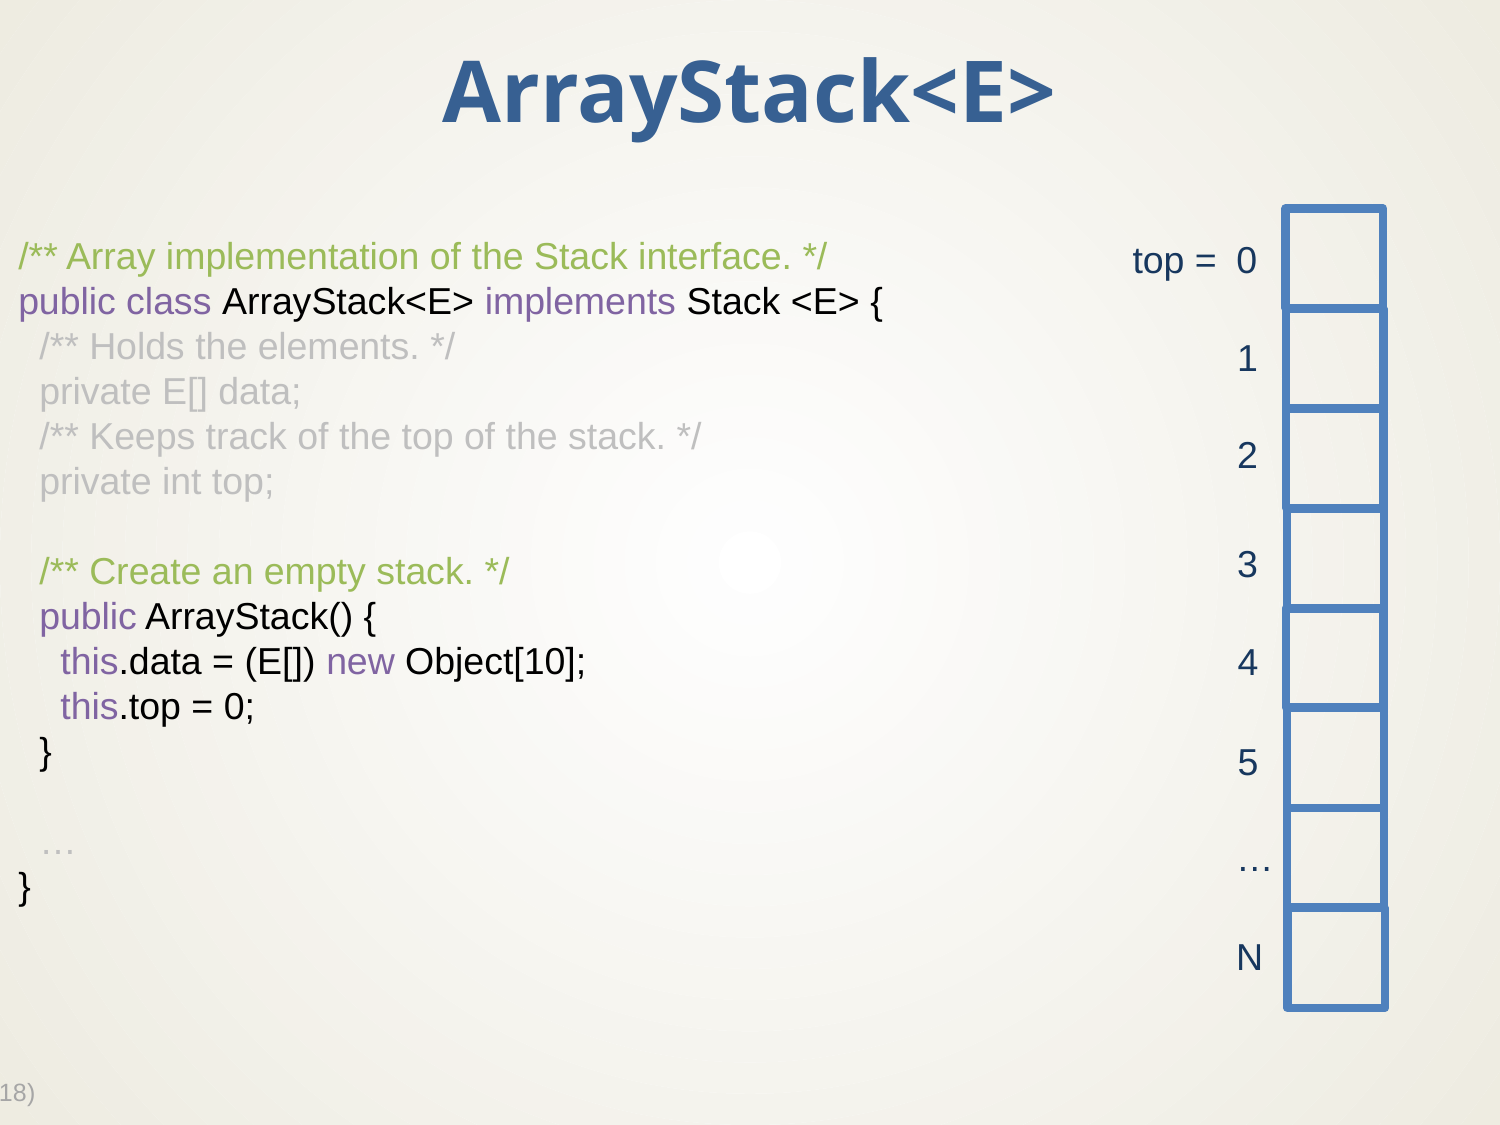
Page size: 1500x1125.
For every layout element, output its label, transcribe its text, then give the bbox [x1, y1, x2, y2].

text_box /** Array implementation of the Stack interface. */ public class ArrayStack<E> implements Stack <E> { /** Holds the elements. */ private E[] data; /** Keeps track of the top of the stack. */ private int top; /** Create an empty stack. */ public ArrayStack() { this.data = (E[]) new Object[10]; this.top = 0; } … } [4, 224, 897, 915]
text_box top = [1117, 228, 1215, 288]
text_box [1220, 208, 1386, 1009]
title ArrayStack<E> [0, 24, 1500, 166]
